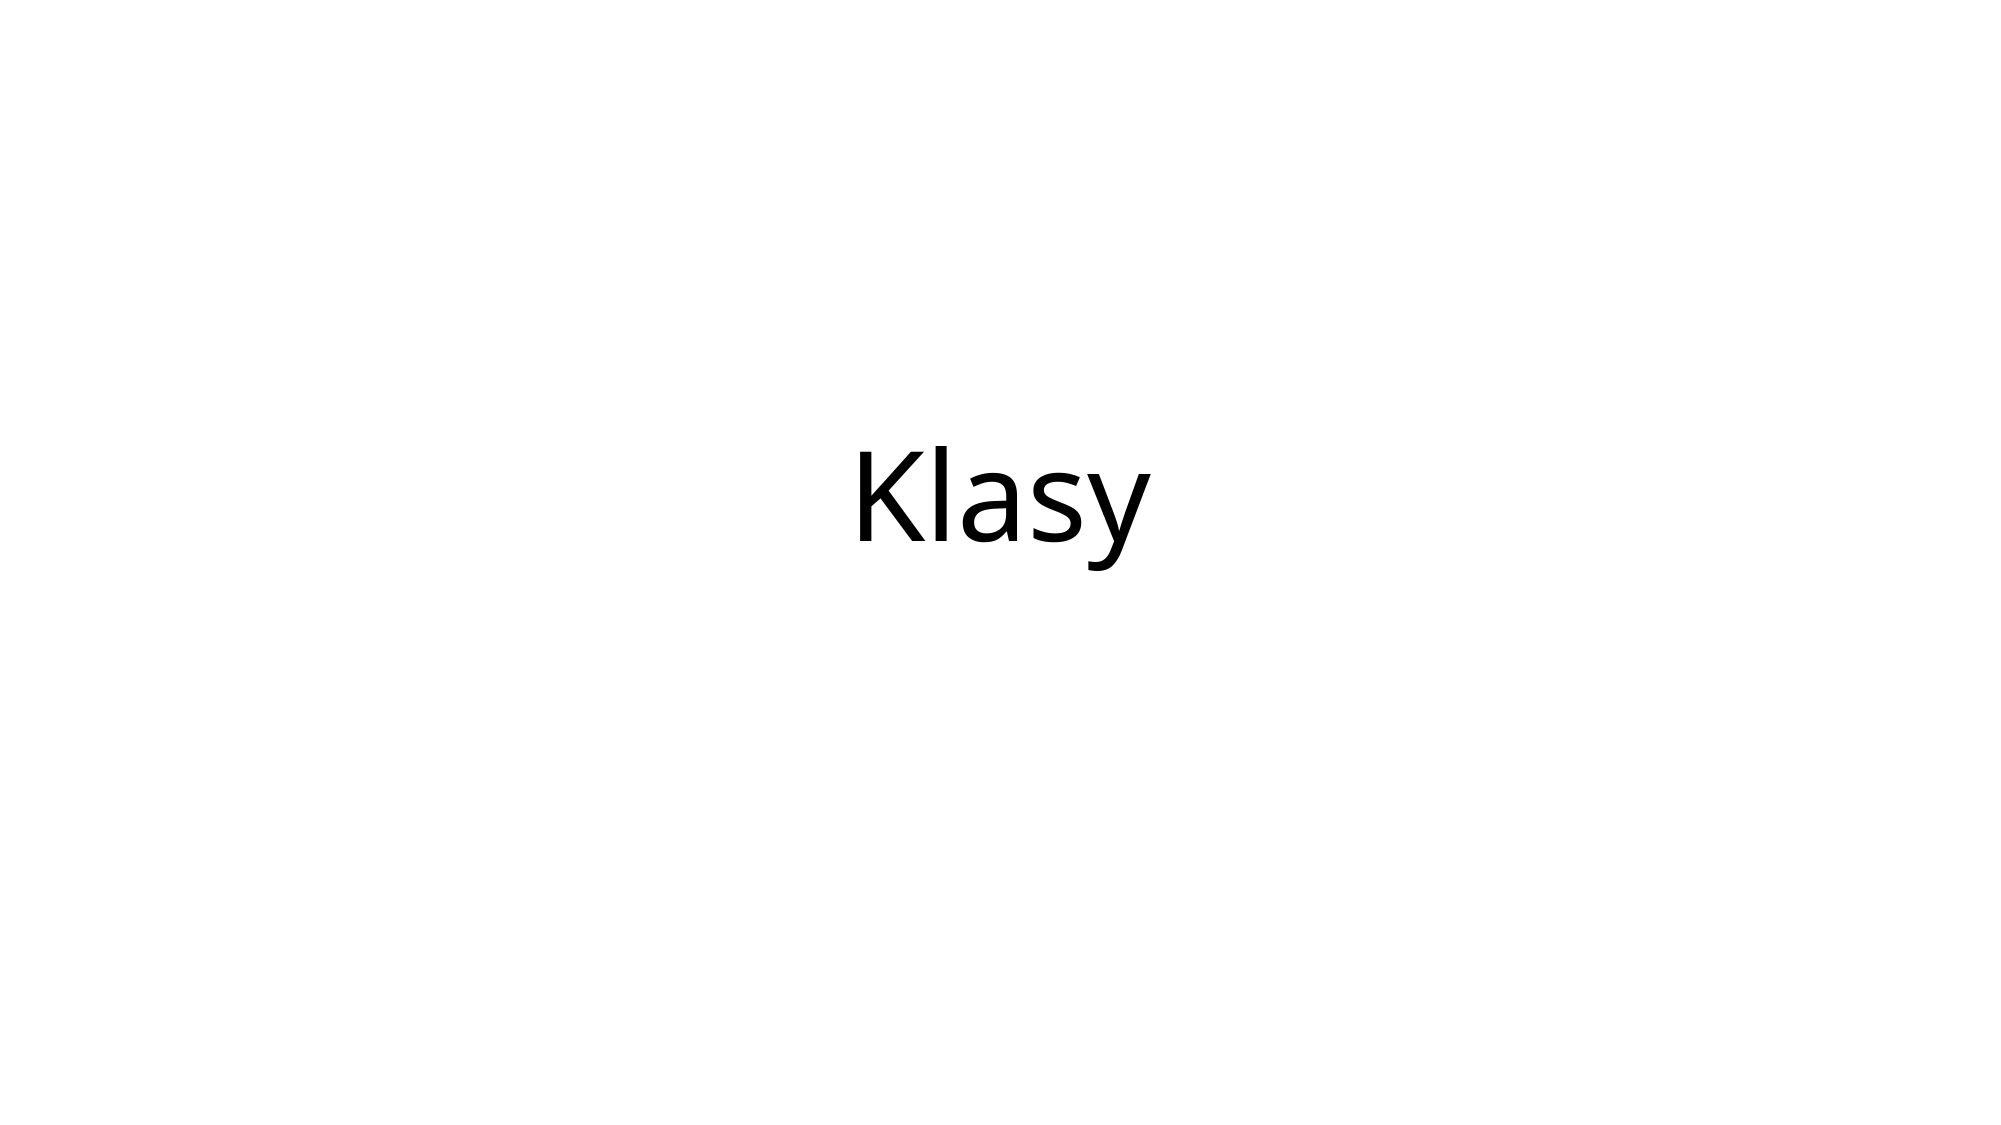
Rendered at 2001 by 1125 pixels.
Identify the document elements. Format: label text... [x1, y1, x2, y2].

title Klasy [249, 184, 1750, 576]
